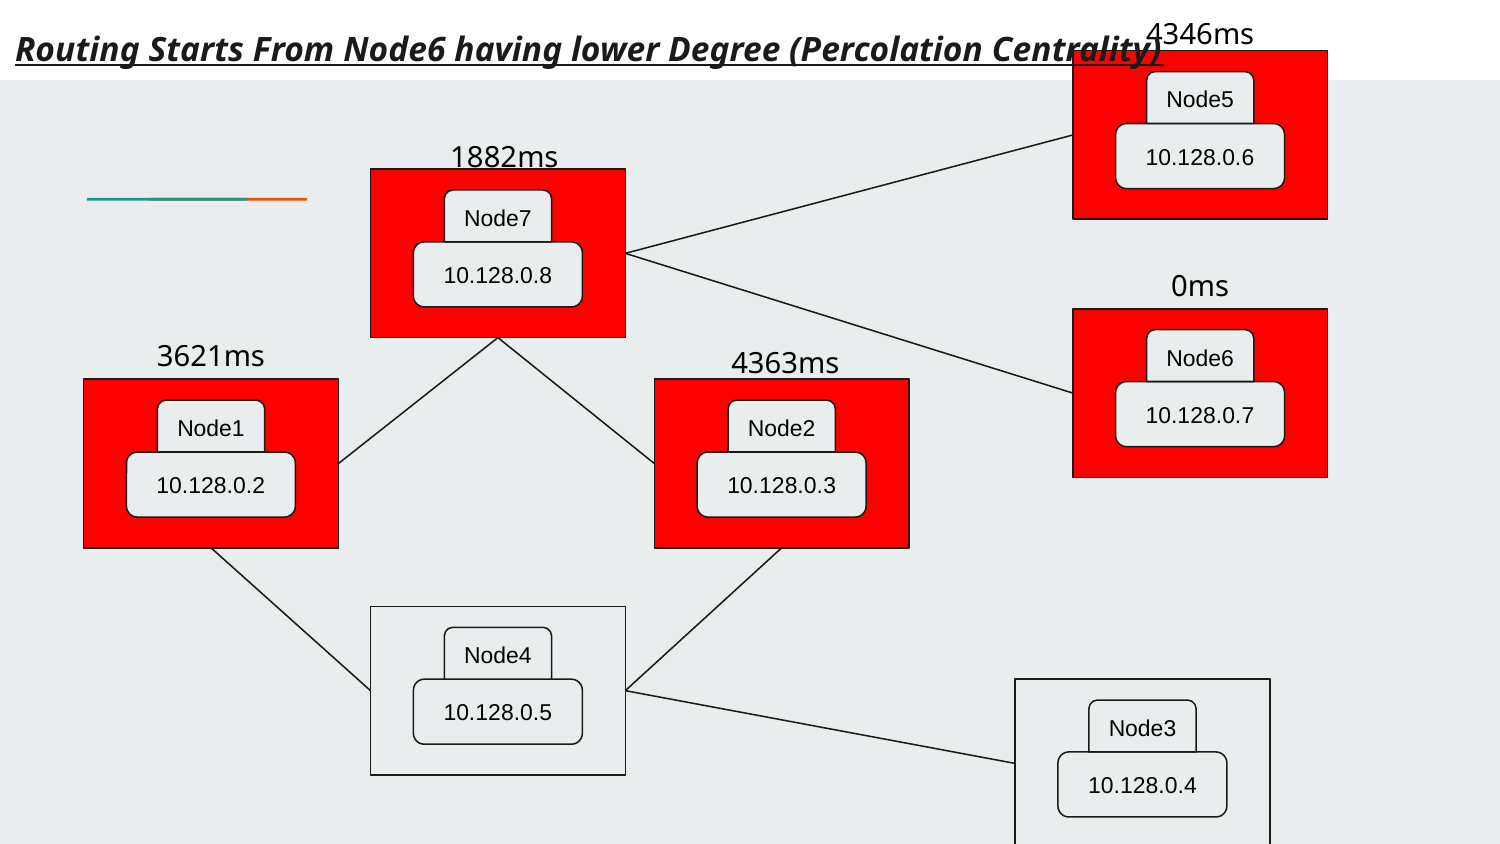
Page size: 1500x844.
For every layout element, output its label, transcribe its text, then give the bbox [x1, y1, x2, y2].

text_box 10.128.0.4 [1057, 751, 1227, 817]
title Routing Starts From Node6 having lower Degree (Percolation Centrality) [0, 6, 1262, 95]
text_box Node5 [1146, 95, 1254, 124]
text_box 10.128.0.3 [697, 452, 867, 518]
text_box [338, 337, 496, 464]
text_box 1882ms [426, 123, 583, 189]
text_box 0ms [1146, 252, 1254, 318]
text_box 3621ms [132, 322, 290, 388]
text_box [1072, 50, 1328, 220]
text_box [83, 379, 339, 548]
text_box [370, 606, 626, 775]
text_box [370, 169, 620, 336]
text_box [625, 547, 782, 690]
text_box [625, 134, 1073, 252]
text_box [625, 253, 1073, 394]
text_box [625, 690, 1016, 764]
text_box Node7 [444, 189, 552, 242]
text_box 10.128.0.6 [1115, 123, 1285, 189]
text_box 4346ms [1121, 0, 1279, 65]
text_box Node1 [157, 400, 265, 452]
text_box [654, 402, 910, 548]
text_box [210, 547, 371, 691]
text_box 10.128.0.8 [413, 241, 583, 307]
text_box Node6 [1146, 329, 1254, 382]
text_box Node3 [1088, 700, 1197, 752]
text_box 10.128.0.7 [1115, 381, 1285, 447]
text_box 10.128.0.5 [413, 679, 583, 745]
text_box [497, 337, 655, 464]
text_box [1014, 679, 1270, 844]
text_box 10.128.0.2 [126, 452, 296, 518]
text_box Node4 [444, 627, 552, 680]
text_box [1072, 308, 1328, 478]
text_box Node2 [728, 402, 836, 452]
